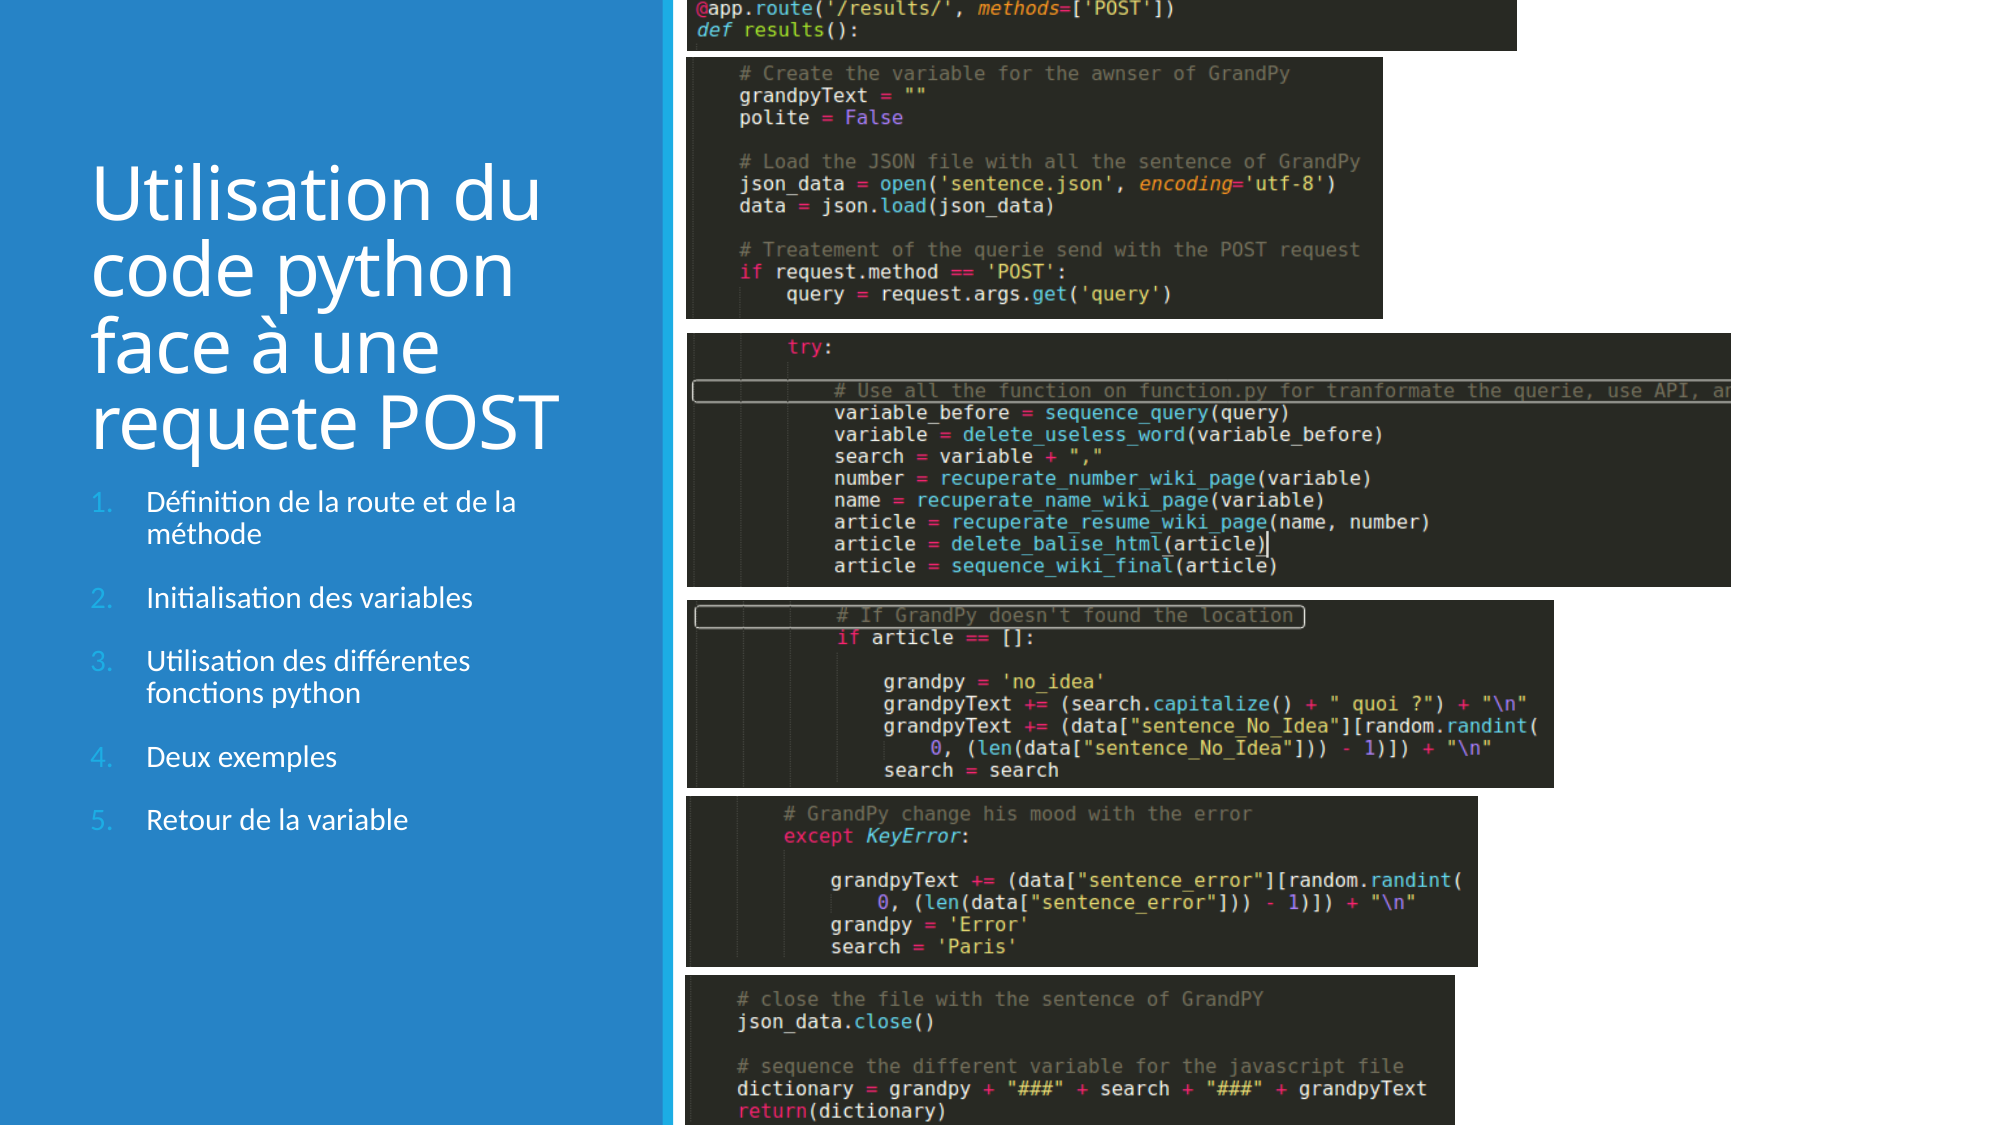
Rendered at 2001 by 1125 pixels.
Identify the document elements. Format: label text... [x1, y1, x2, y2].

picture [686, 0, 1518, 52]
picture [687, 332, 1732, 588]
title Utilisation du code python face à une requete POST [75, 97, 600, 473]
list Définition de la route et de la méthode Initialisation des variables Utilisation des différentes fonctions python Deux exemples Retour de la variable [75, 479, 600, 1035]
picture [685, 57, 1384, 320]
picture [685, 796, 1479, 968]
picture [685, 975, 1456, 1125]
picture [687, 600, 1555, 789]
